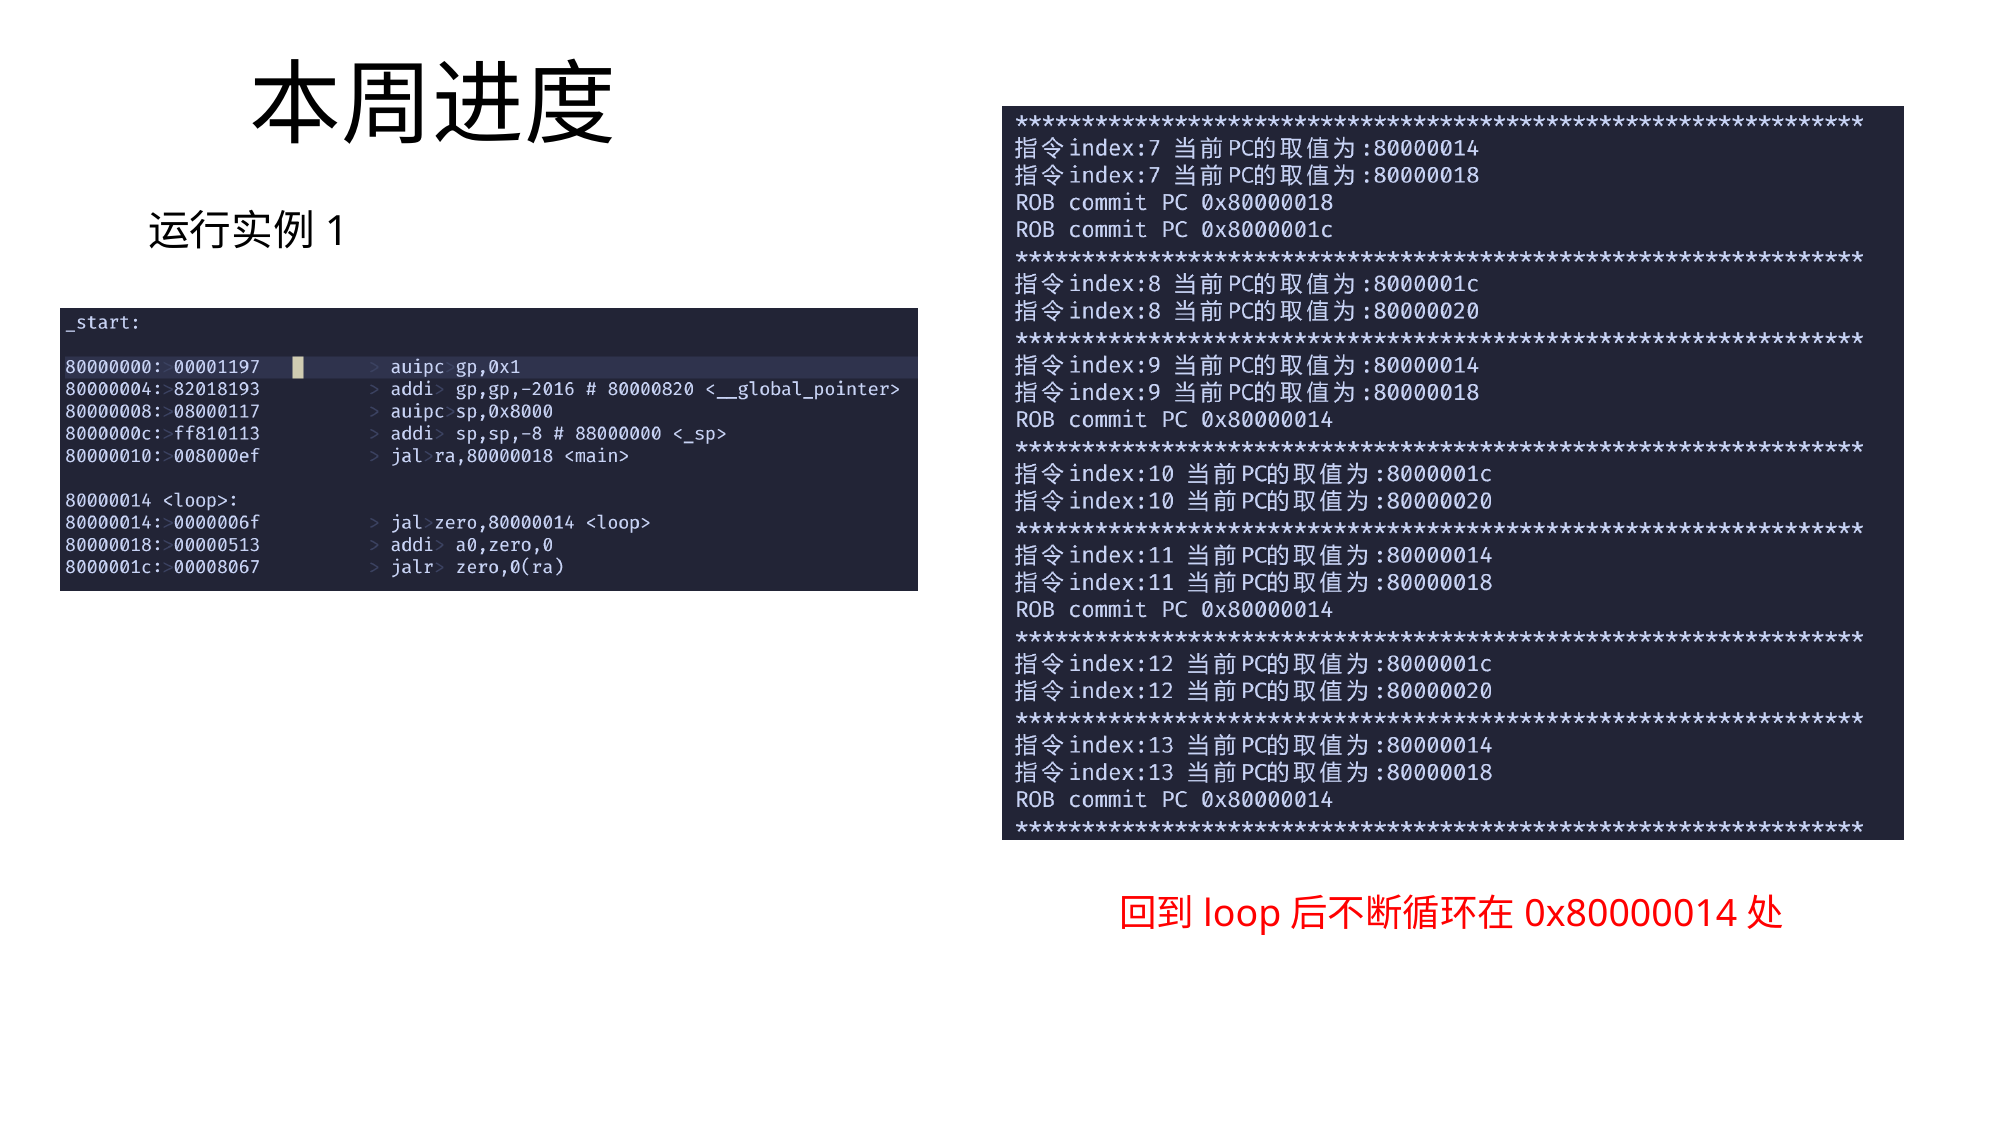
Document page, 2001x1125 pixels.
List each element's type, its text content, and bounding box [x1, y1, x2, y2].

title 本周进度 [96, 0, 770, 227]
picture [1002, 106, 1904, 840]
picture [60, 308, 918, 591]
text_box 回到loop后不断循环在0x80000014处 [1104, 881, 1799, 942]
text_box 运行实例1 [133, 201, 1002, 490]
